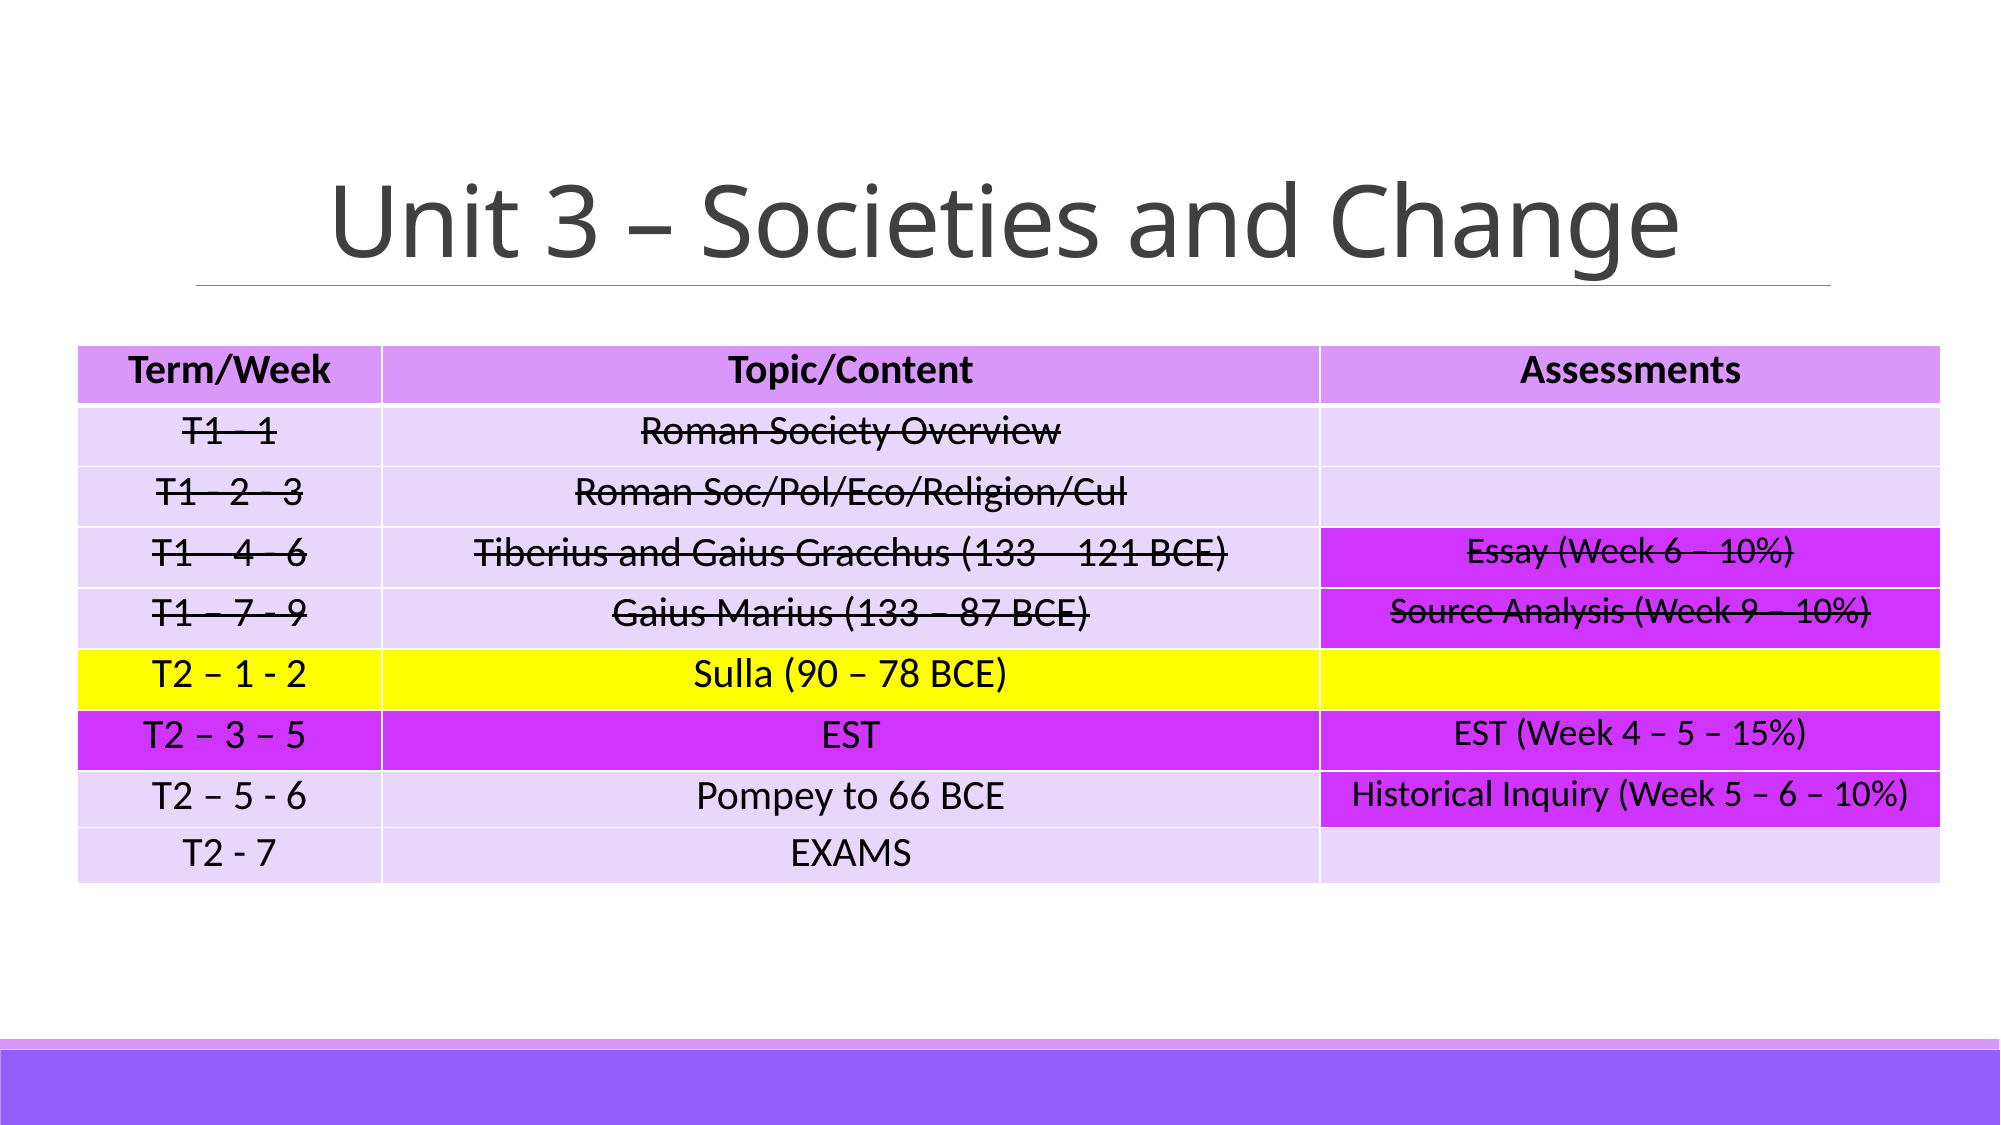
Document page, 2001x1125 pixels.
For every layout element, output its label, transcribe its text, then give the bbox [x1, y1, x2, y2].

table_cell Gaius Marius (133 – 87 BCE) [383, 589, 1319, 648]
table_header Term/Week [78, 346, 381, 403]
table_cell Roman Soc/Pol/Eco/Religion/Cul [383, 467, 1319, 526]
table_header Assessments [1321, 346, 1940, 403]
table_cell EST [383, 711, 1319, 770]
table_cell EST (Week 4 – 5 – 15%) [1321, 711, 1940, 770]
table_cell Source Analysis (Week 9 – 10%) [1321, 589, 1940, 648]
table_cell T1 – 4 - 6 [78, 528, 381, 587]
title Unit 3 – Societies and Change [180, 47, 1830, 285]
table_cell EXAMS [383, 828, 1319, 883]
table_cell T2 – 3 – 5 [78, 711, 381, 770]
table_cell T1 - 2 - 3 [78, 467, 381, 526]
table_cell T1 - 1 [78, 408, 381, 466]
table_cell T2 – 5 - 6 [78, 772, 381, 827]
table_cell Sulla (90 – 78 BCE) [383, 650, 1319, 709]
table_cell T2 - 7 [78, 828, 381, 883]
table_cell T2 – 1 - 2 [78, 650, 381, 709]
table_cell Pompey to 66 BCE [383, 772, 1319, 827]
table_cell [1321, 467, 1940, 526]
table_cell [1321, 650, 1940, 709]
table_cell Essay (Week 6 – 10%) [1321, 528, 1940, 587]
table_cell T1 – 7 - 9 [78, 589, 381, 648]
table_cell Tiberius and Gaius Gracchus (133 – 121 BCE) [383, 528, 1319, 587]
table_cell Historical Inquiry (Week 5 – 6 – 10%) [1321, 772, 1940, 827]
table_header Topic/Content [383, 346, 1319, 403]
table_cell Roman Society Overview [383, 408, 1319, 466]
table_cell [1321, 408, 1940, 466]
table_cell [1321, 828, 1940, 883]
